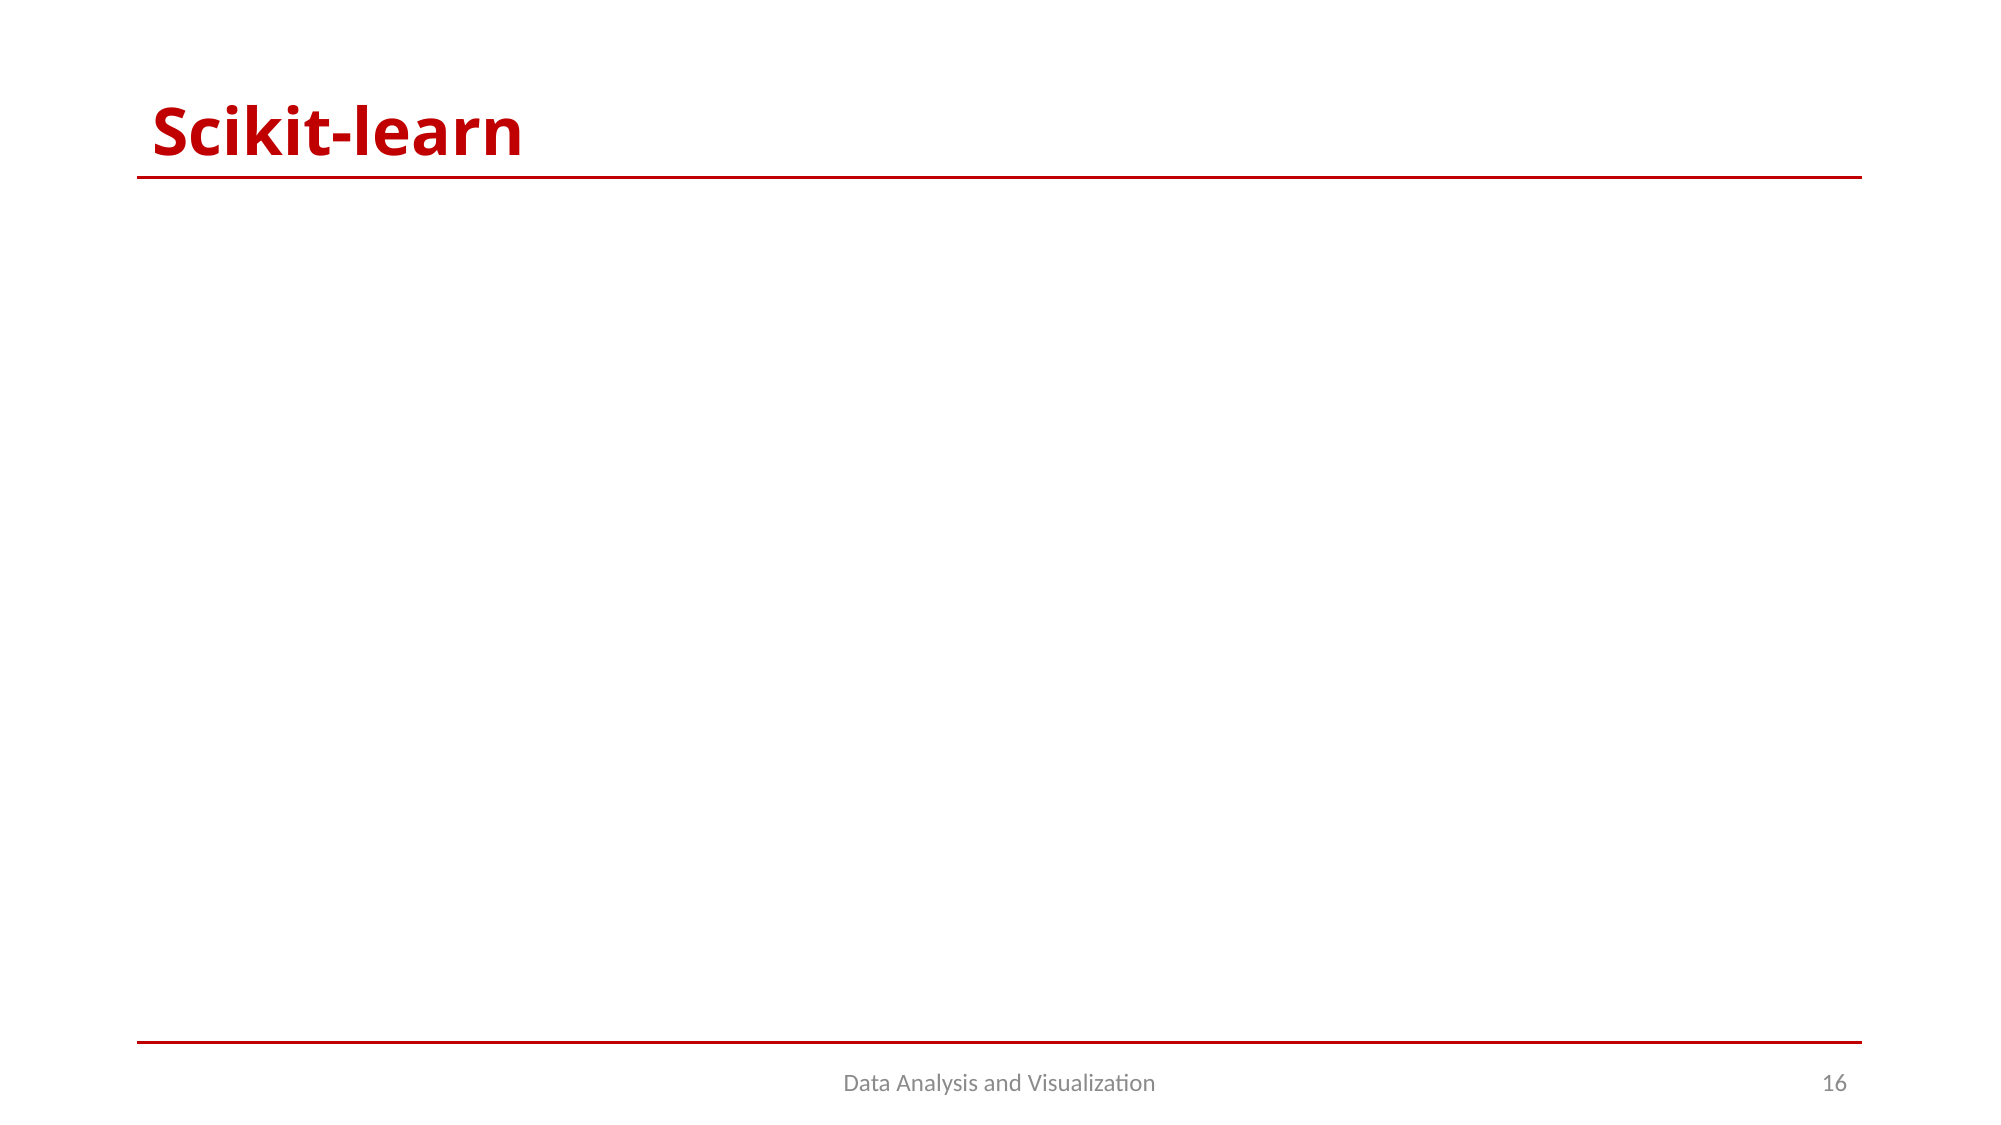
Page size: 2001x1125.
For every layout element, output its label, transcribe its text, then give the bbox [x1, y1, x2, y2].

title Scikit-learn [137, 90, 1863, 178]
slide_number 16 [1412, 1051, 1863, 1111]
footer Data Analysis and Visualization [662, 1051, 1338, 1111]
